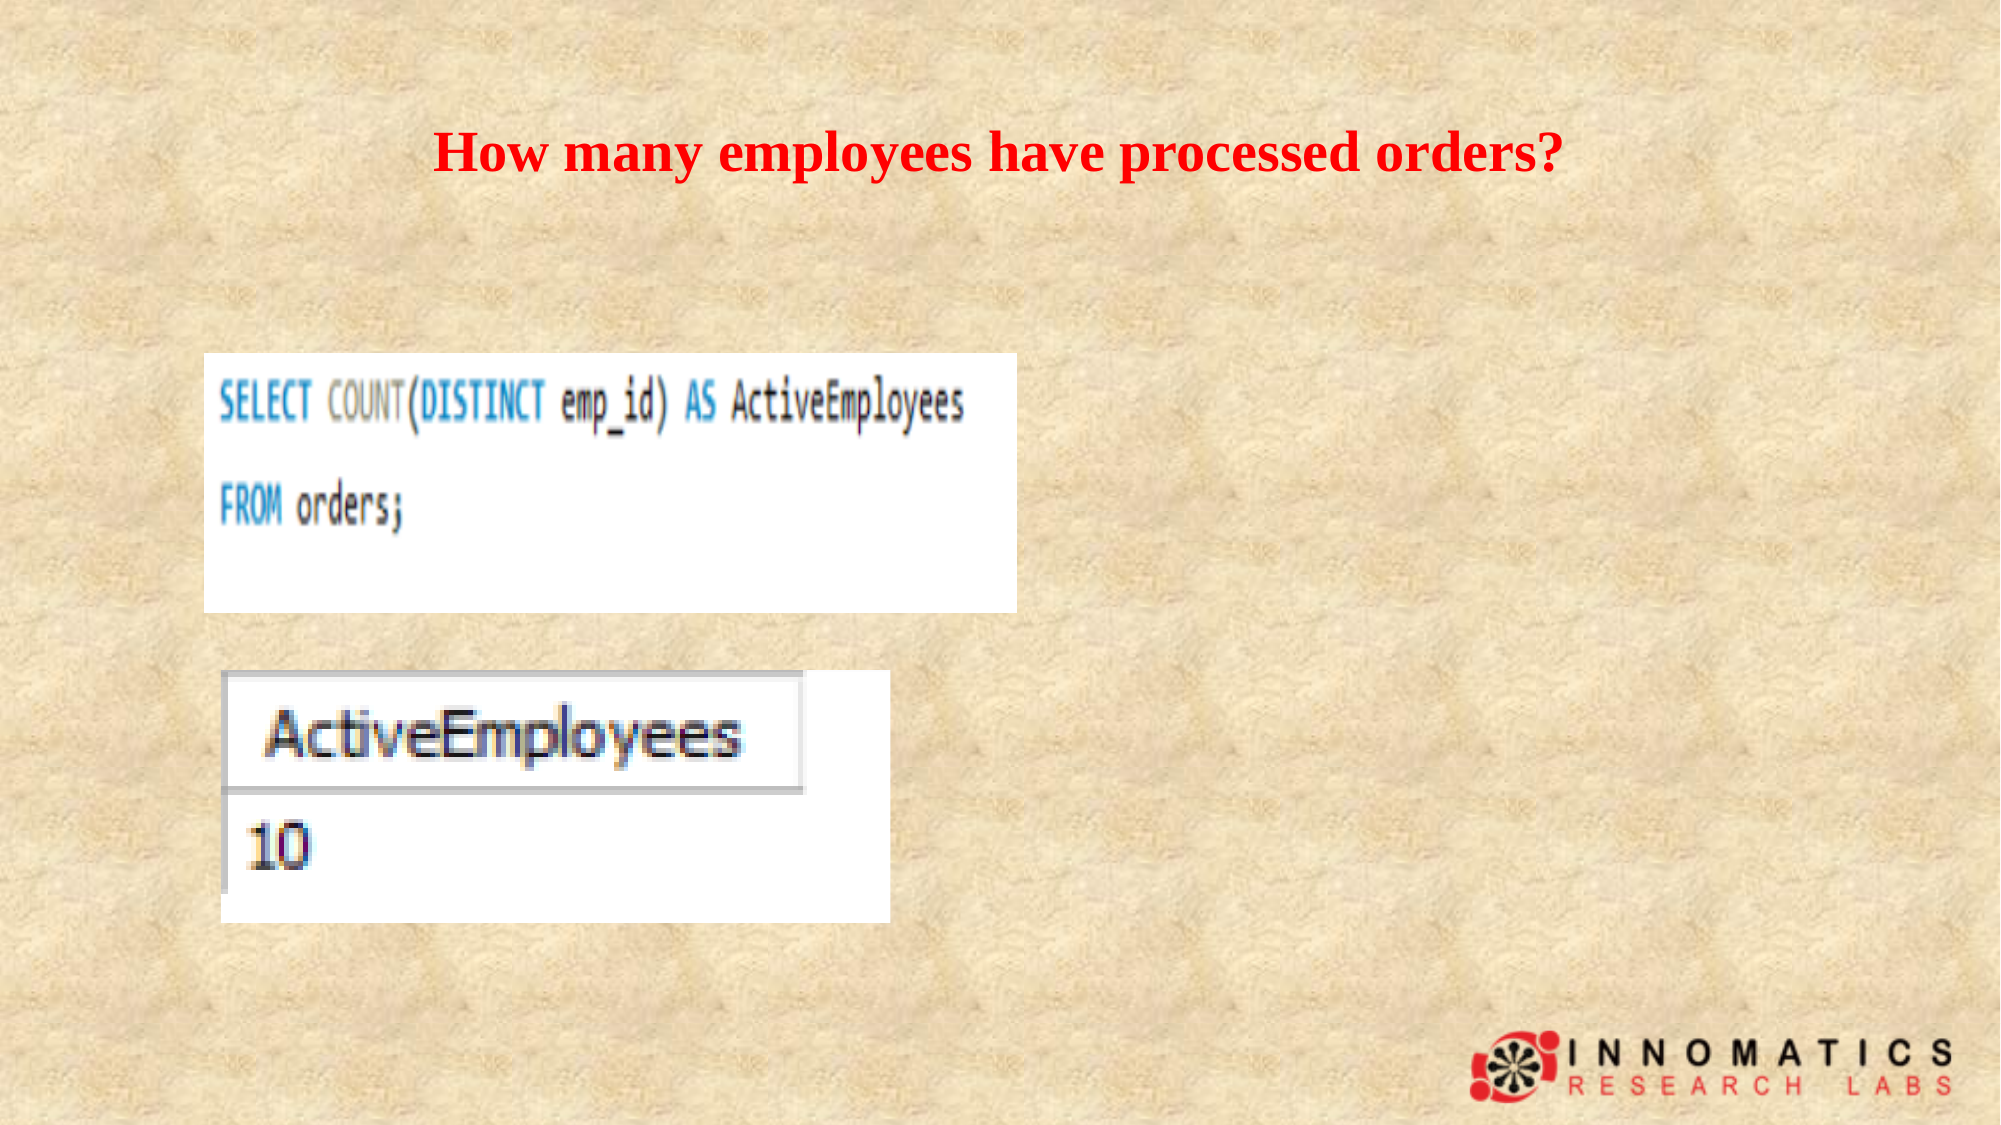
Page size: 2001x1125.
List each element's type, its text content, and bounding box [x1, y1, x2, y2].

title How many employees have processed orders? [137, 82, 1863, 223]
picture [0, 0, 2001, 1125]
